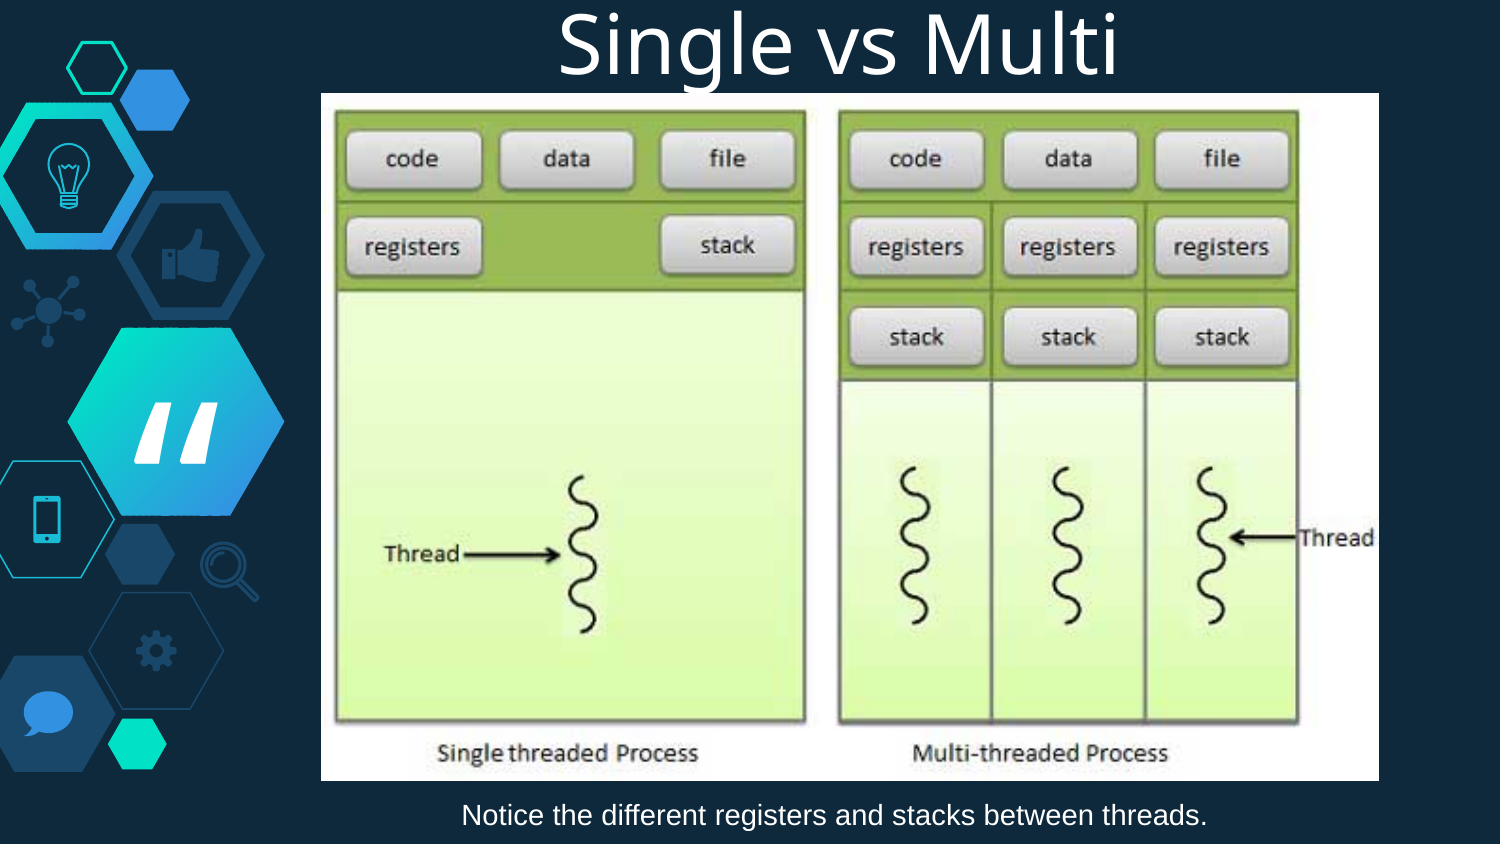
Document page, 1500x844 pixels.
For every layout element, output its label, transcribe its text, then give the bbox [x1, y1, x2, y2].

text_box Notice the different registers and stacks between threads. [446, 780, 1500, 832]
title Single vs Multi [542, 12, 1379, 93]
picture [321, 93, 1379, 782]
